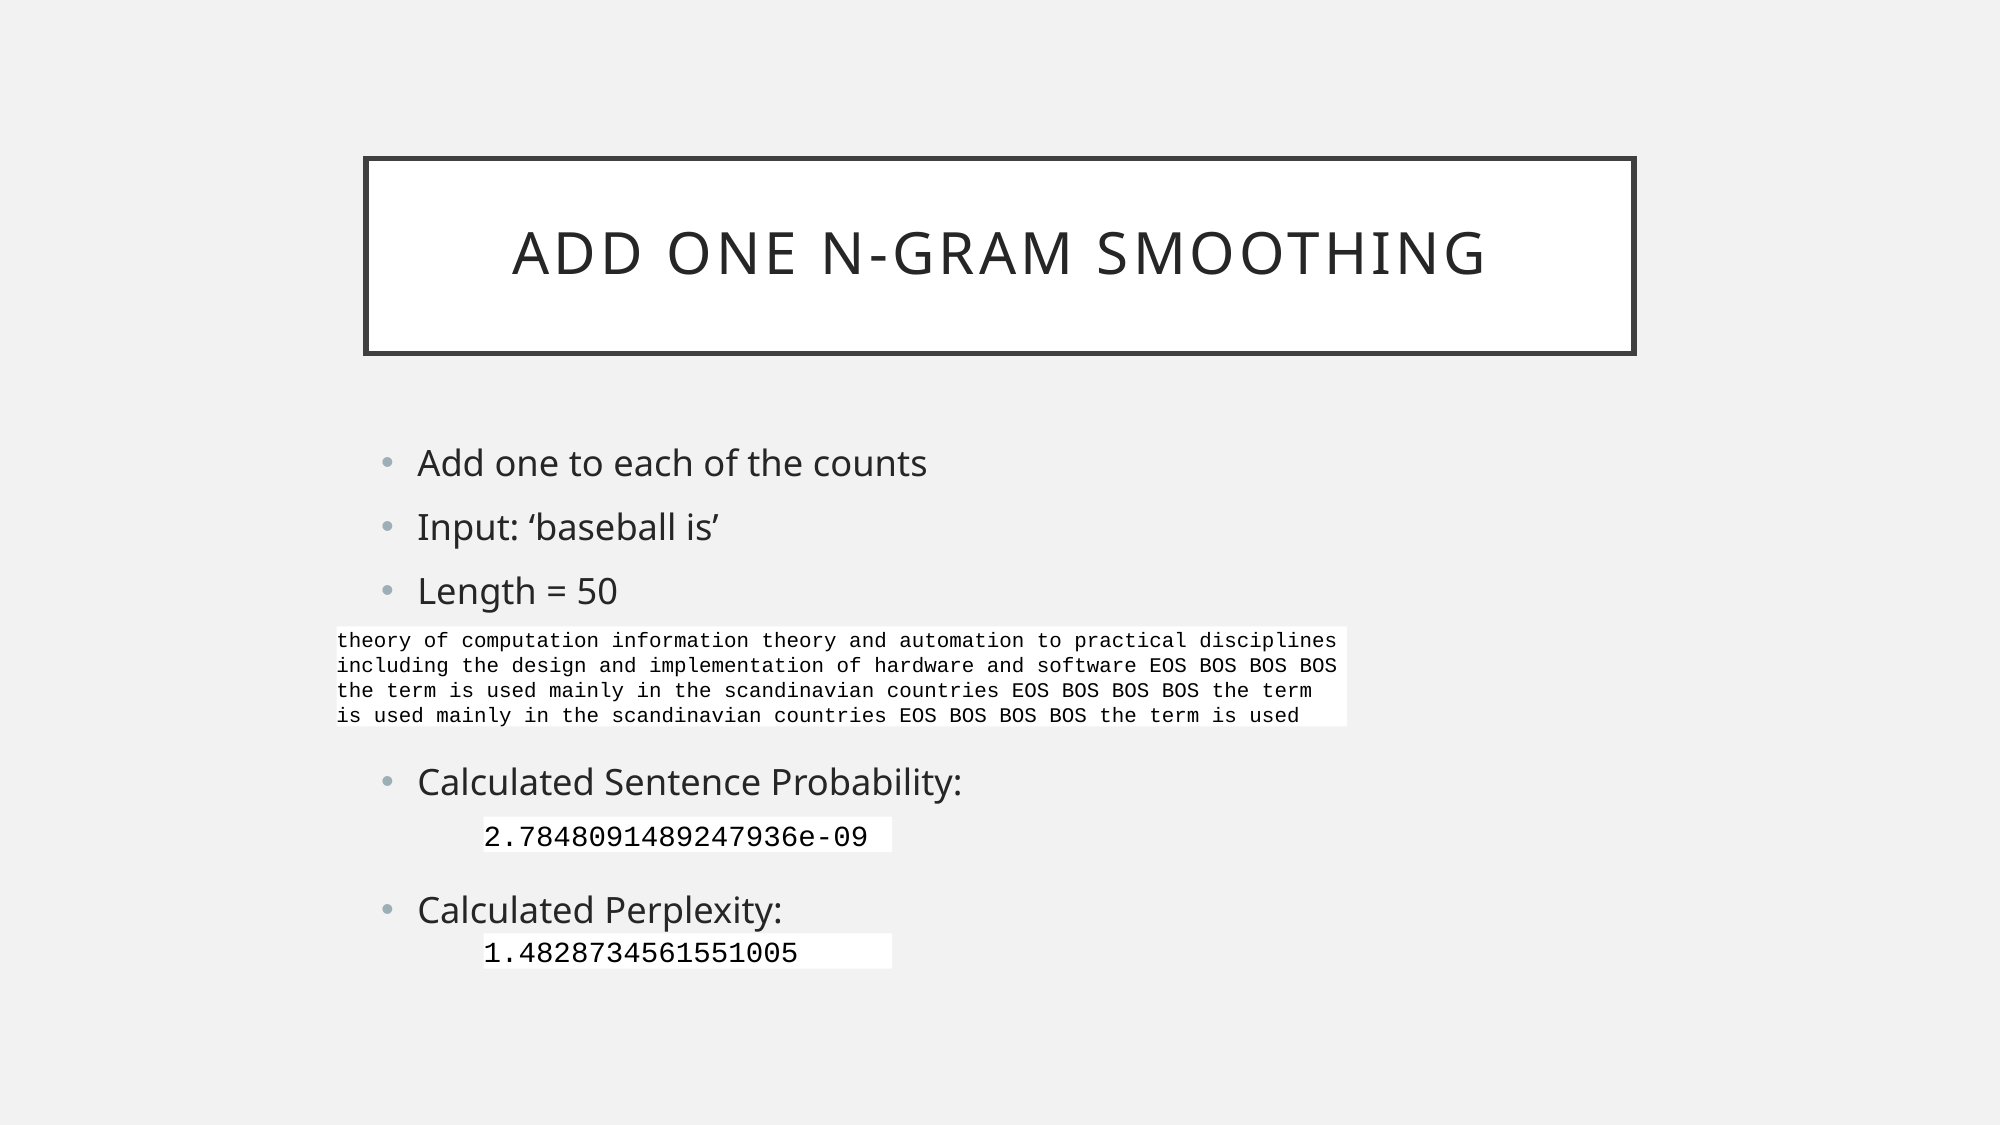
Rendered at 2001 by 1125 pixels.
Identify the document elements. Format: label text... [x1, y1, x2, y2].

text_box theory of computation information theory and automation to practical disciplines including the design and implementation of hardware and software EOS BOS BOS BOS the term is used mainly in the scandinavian countries EOS BOS BOS BOS the term is used mainly in the scandinavian countries EOS BOS BOS BOS the term is used [336, 626, 1347, 727]
title Add One N-gram smoothing [363, 156, 1637, 356]
list Add one to each of the counts Input: ‘baseball is’ Length = 50 Calculated Sentence Probability: Calculated Perplexity: [366, 432, 1634, 942]
text_box 2.7848091489247936e-09 [483, 816, 893, 852]
text_box 1.4828734561551005 [483, 933, 893, 969]
